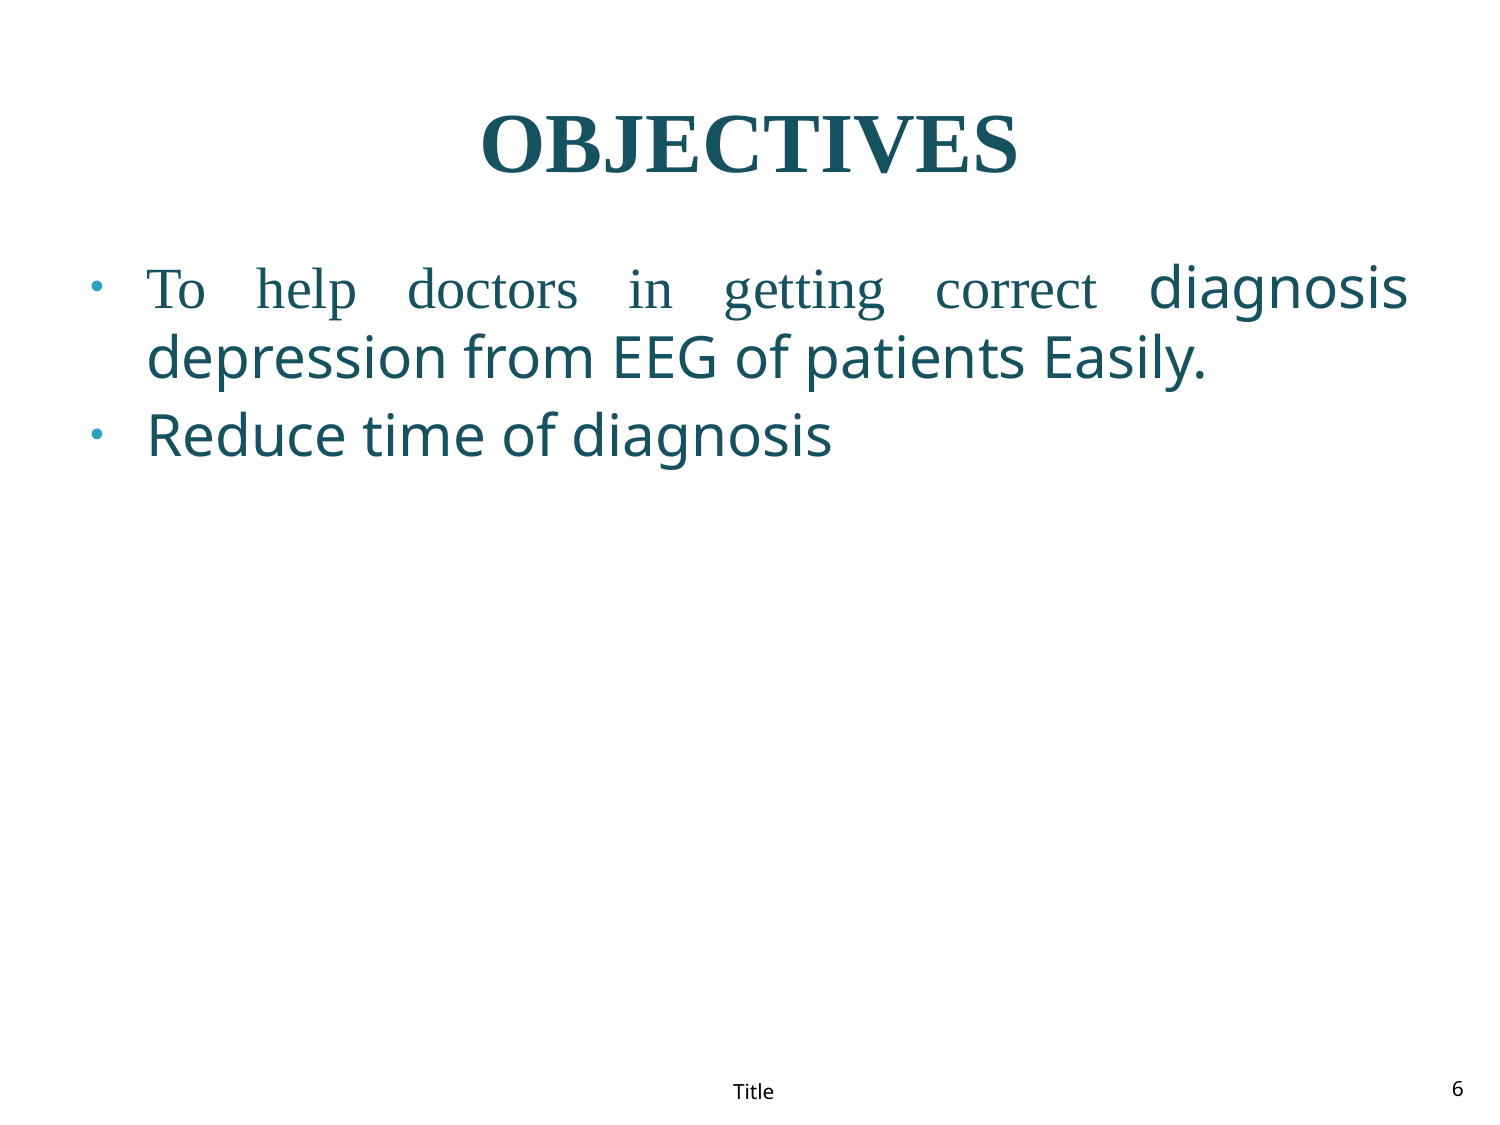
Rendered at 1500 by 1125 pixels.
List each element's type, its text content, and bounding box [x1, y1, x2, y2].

title OBJECTIVES [75, 45, 1425, 233]
list To help doctors in getting correct diagnosis depression from EEG of patients Easily. Reduce time of diagnosis [74, 242, 1426, 986]
footer Title [718, 1051, 1105, 1112]
slide_number 5 [1418, 1051, 1479, 1112]
